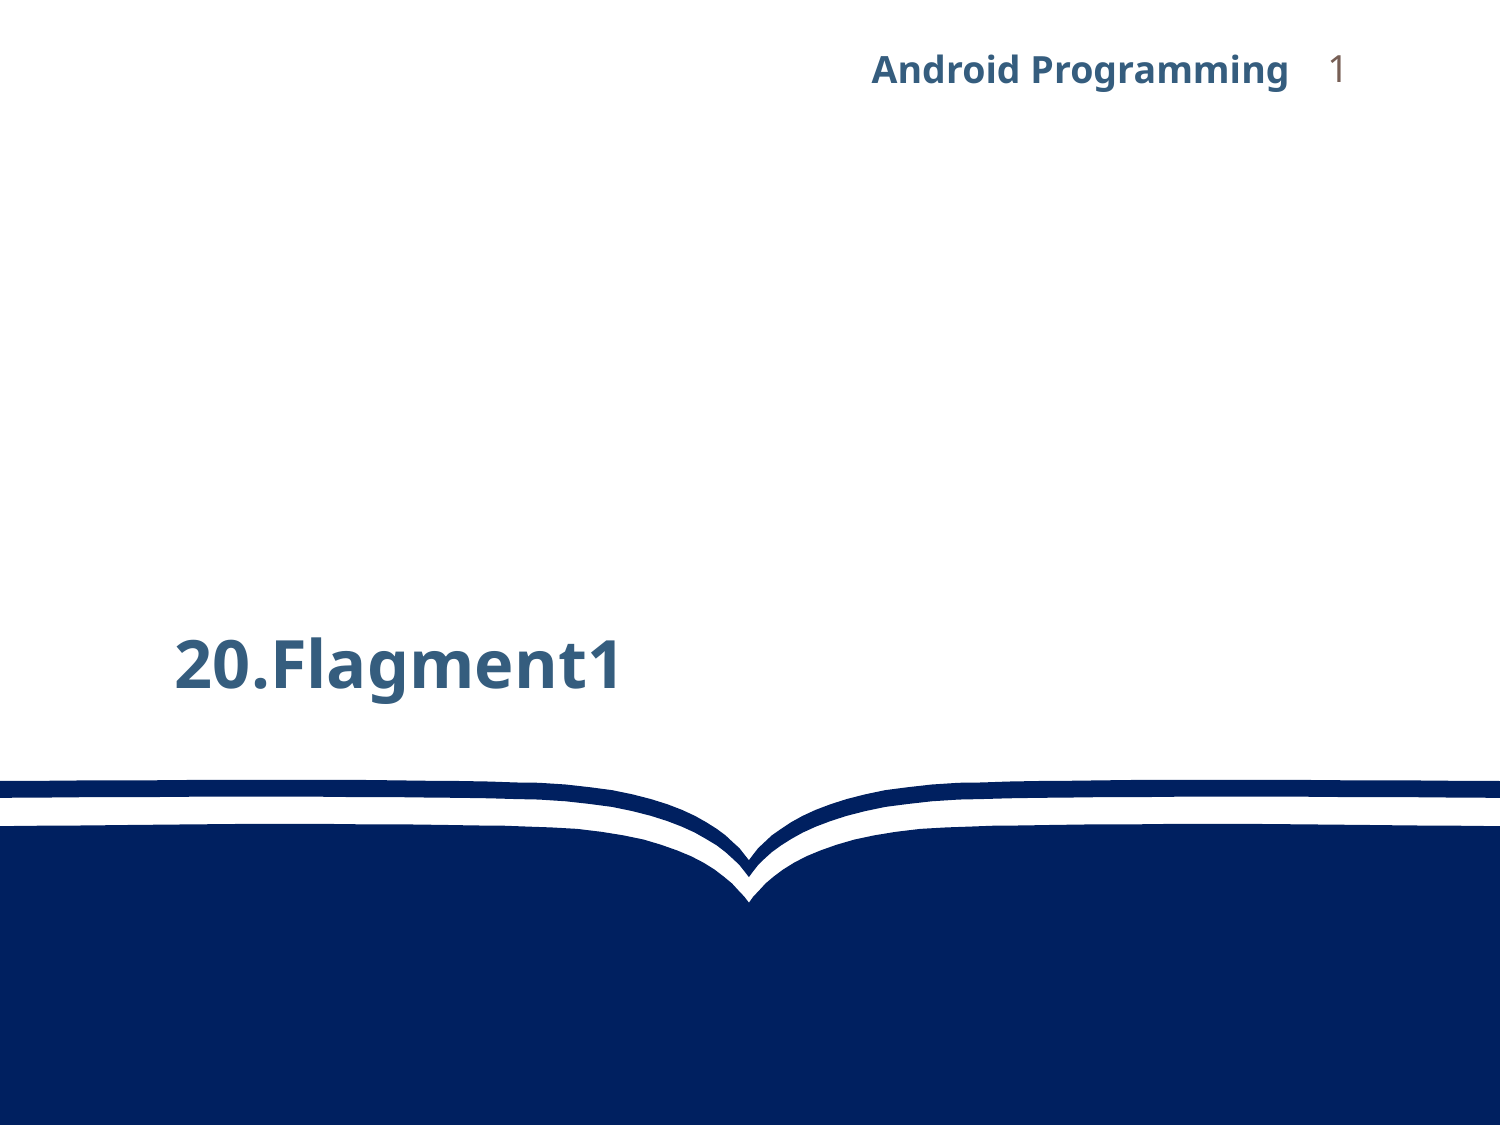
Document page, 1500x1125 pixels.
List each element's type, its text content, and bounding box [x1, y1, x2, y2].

footer Android Programming [342, 38, 1305, 99]
title 20.Flagment1 [159, 586, 1450, 709]
slide_number 1 [1312, 37, 1450, 100]
